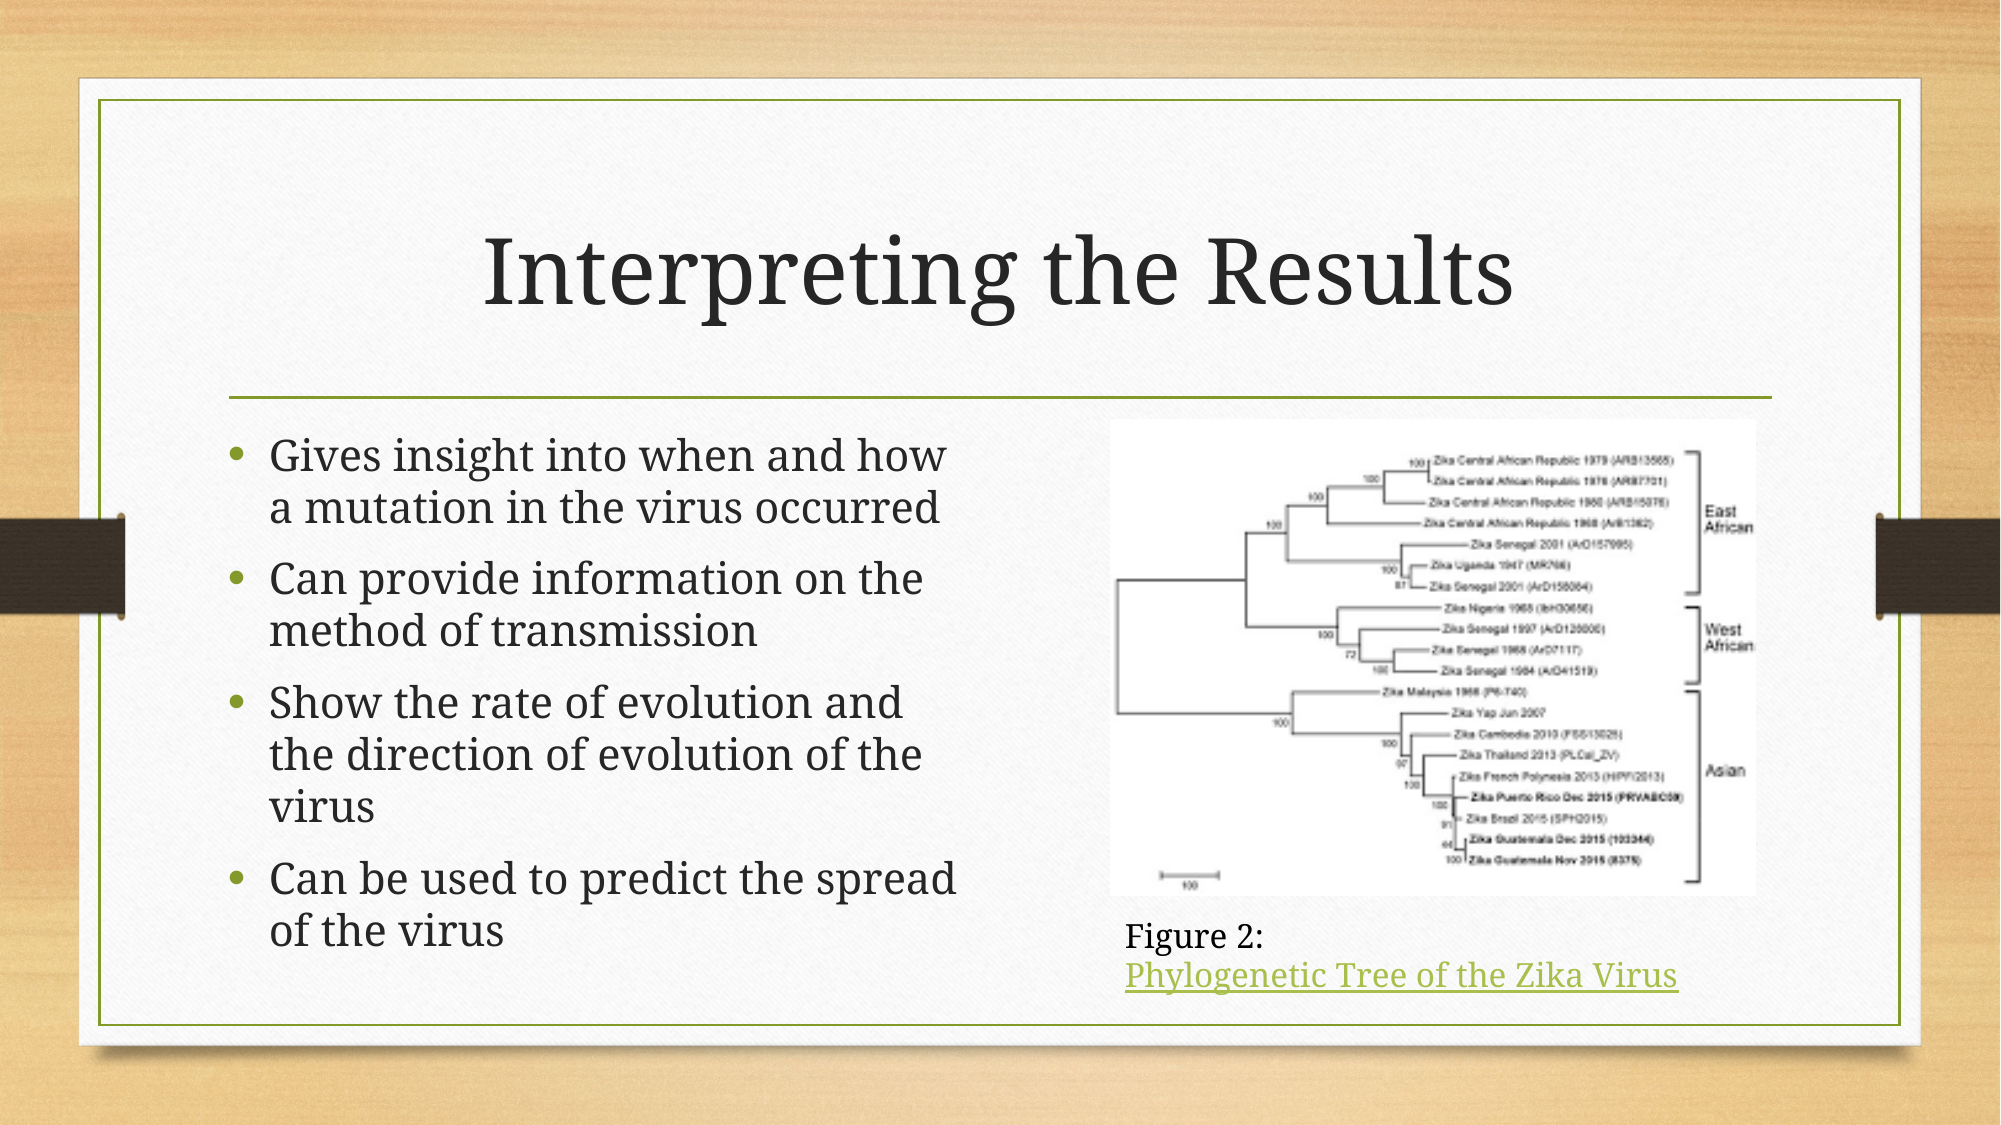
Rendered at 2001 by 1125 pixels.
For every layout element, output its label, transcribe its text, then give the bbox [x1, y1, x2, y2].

list Gives insight into when and how a mutation in the virus occurred Can provide information on the method of transmission Show the rate of evolution and the direction of evolution of the virus Can be used to predict the spread of the virus [213, 420, 987, 963]
picture [0, 0, 2001, 1125]
text_box Figure 2: Phylogenetic Tree of the Zika Virus [1110, 907, 1756, 1008]
title Interpreting the Results [212, 161, 1788, 375]
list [1109, 419, 1756, 896]
